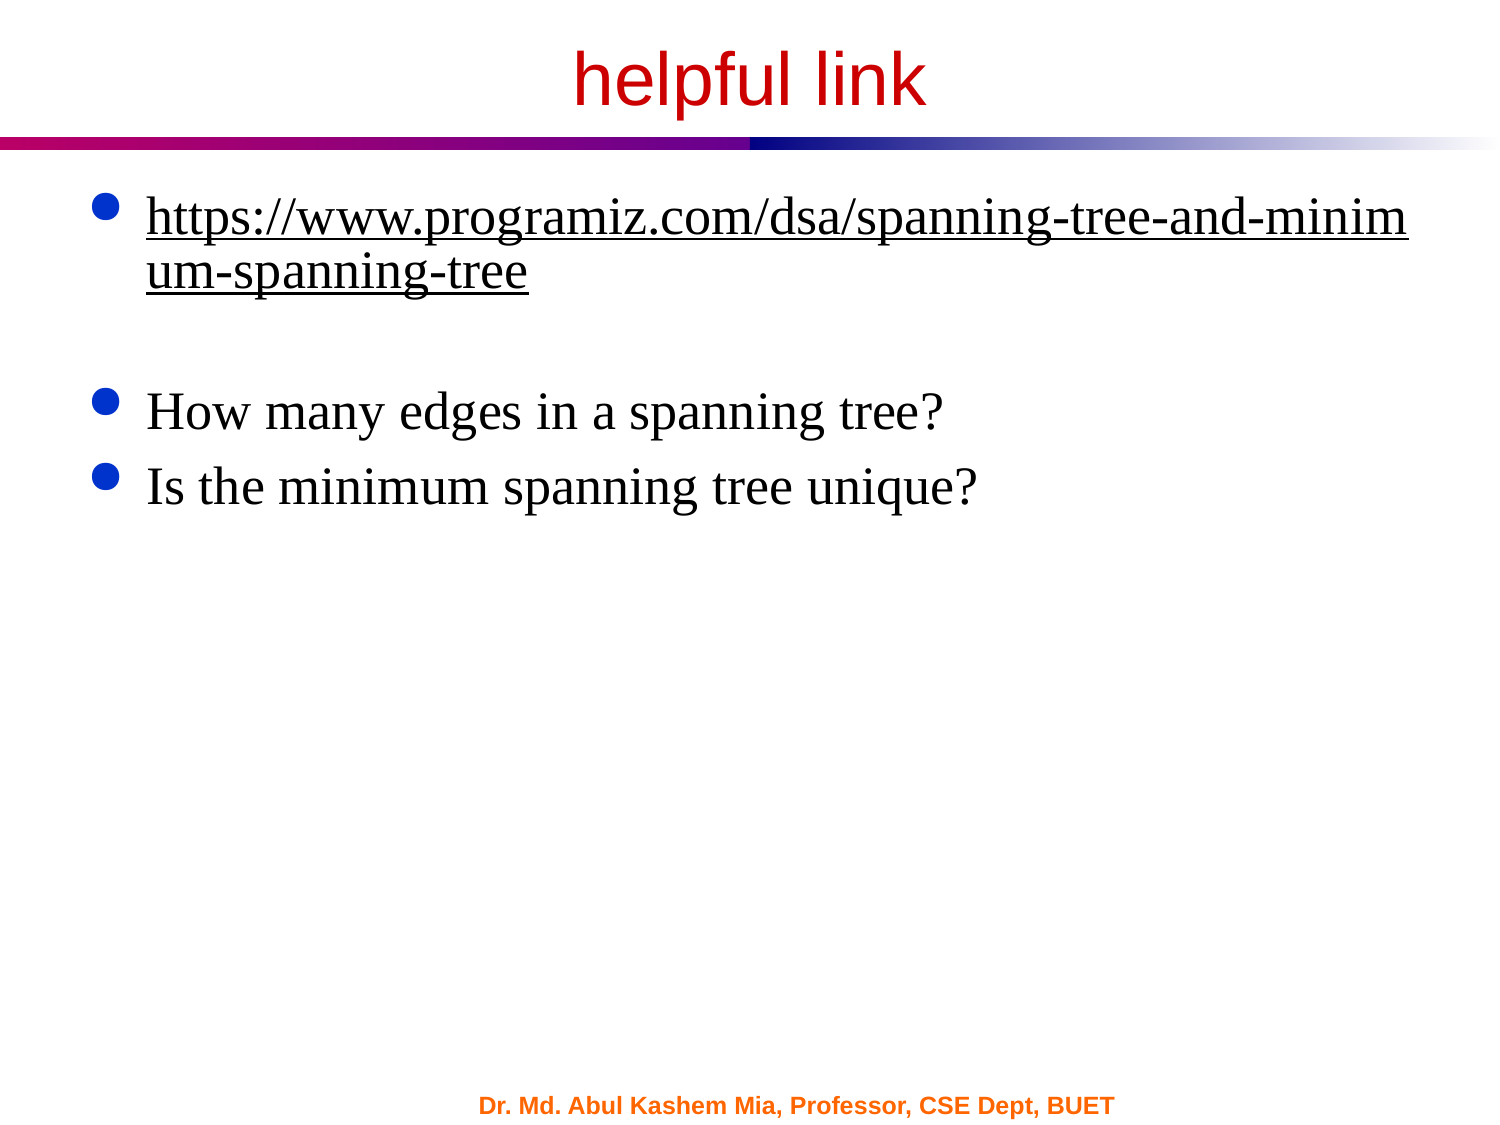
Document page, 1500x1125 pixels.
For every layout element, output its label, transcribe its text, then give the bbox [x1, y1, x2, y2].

title helpful link [74, 37, 1426, 114]
list https://www.programiz.com/dsa/spanning-tree-and-minimum-spanning-tree How many edges in a spanning tree? Is the minimum spanning tree unique? [75, 172, 1425, 886]
